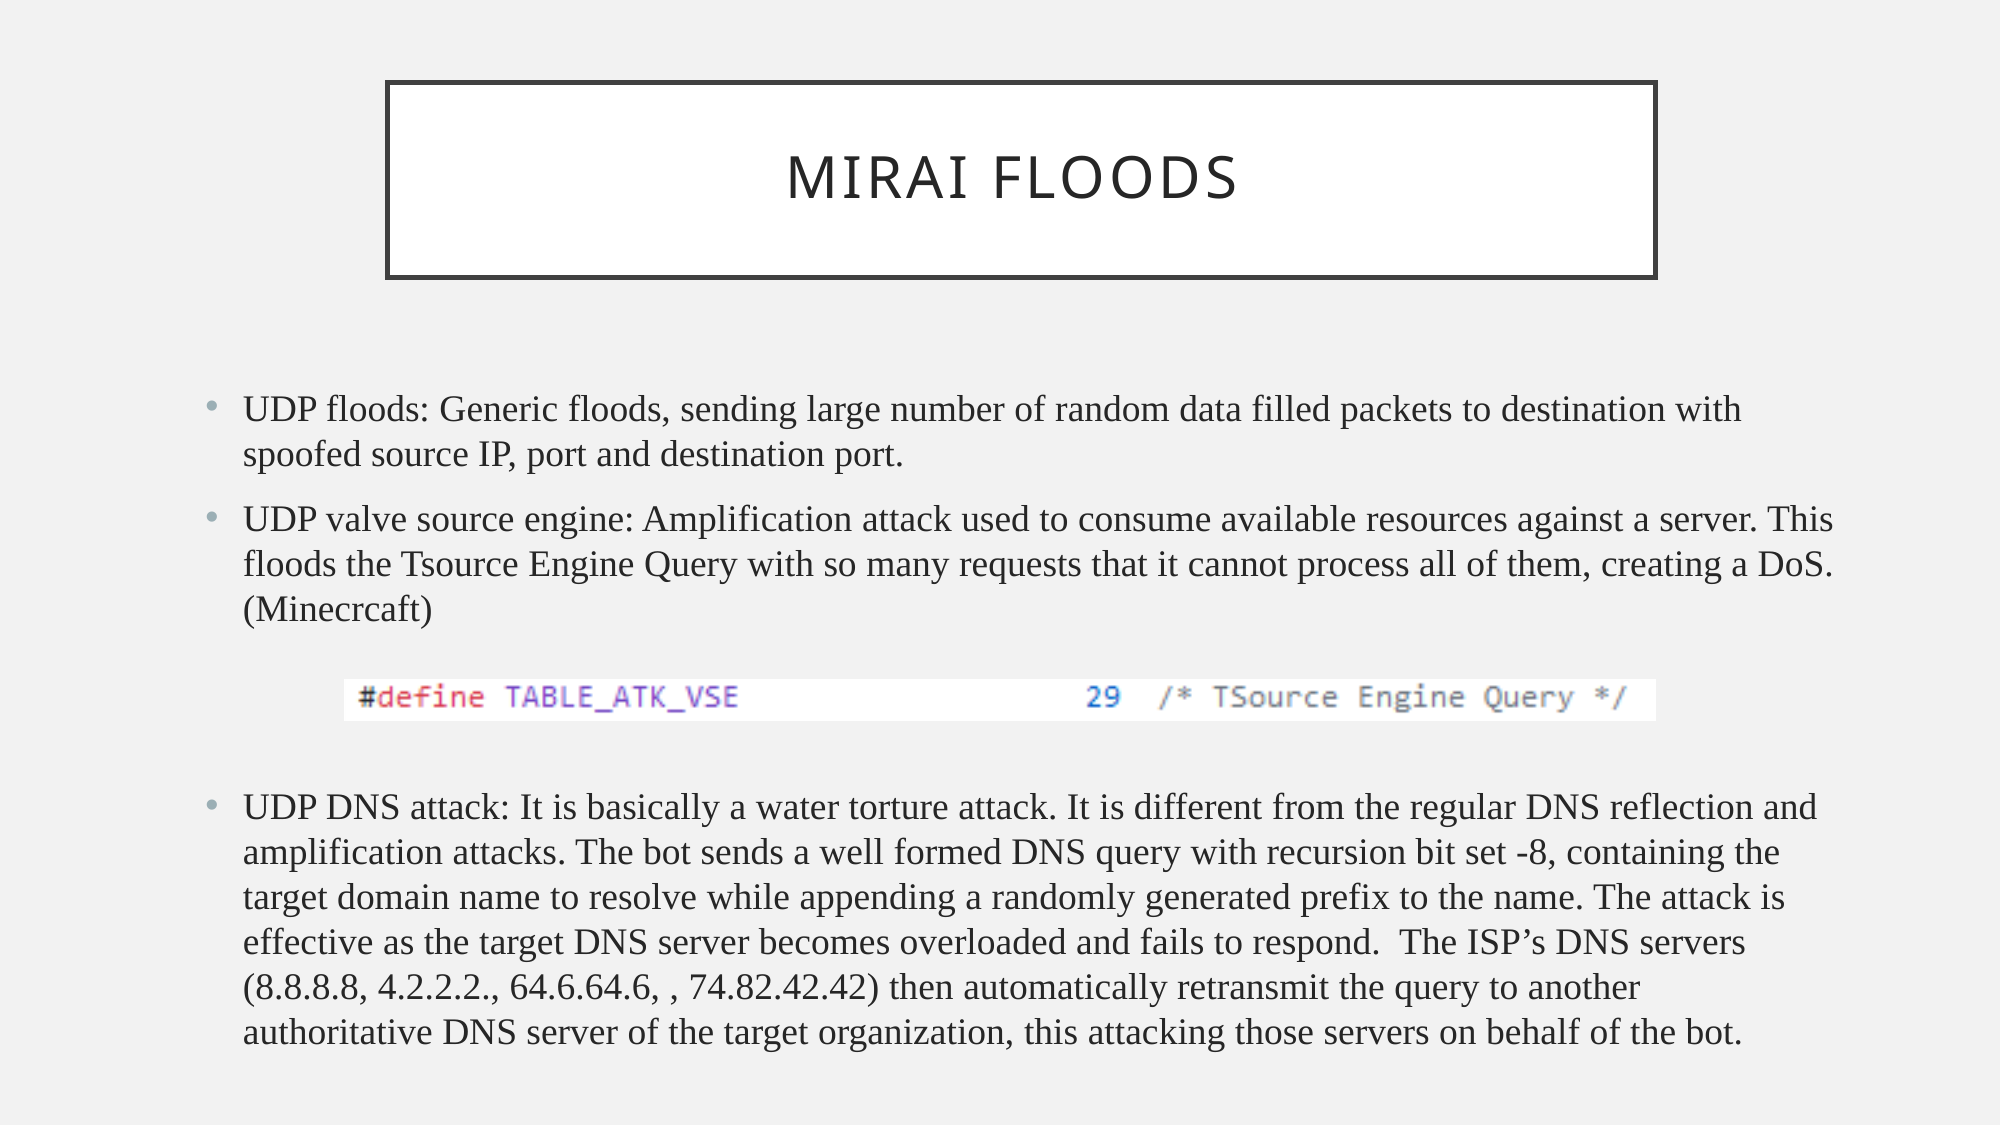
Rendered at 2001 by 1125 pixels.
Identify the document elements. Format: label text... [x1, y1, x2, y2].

list UDP floods: Generic floods, sending large number of random data filled packets to destination with spoofed source IP, port and destination port. UDP valve source engine: Amplification attack used to consume available resources against a server. This floods the Tsource Engine Query with so many requests that it cannot process all of them, creating a DoS. (Minecrcaft) UDP DNS attack: It is basically a water torture attack. It is different from the regular DNS reflection and amplification attacks. The bot sends a well formed DNS query with recursion bit set -8, containing the target domain name to resolve while appending a randomly generated prefix to the name. The attack is effective as the target DNS server becomes overloaded and fails to respond. The ISP’s DNS servers (8.8.8.8, 4.2.2.2., 64.6.64.6, , 74.82.42.42) then automatically retransmit the query to another authoritative DNS server of the target organization, this attacking those servers on behalf of the bot. [190, 376, 1854, 1066]
picture [344, 679, 1656, 721]
title MIRAI FloodS [385, 80, 1658, 280]
